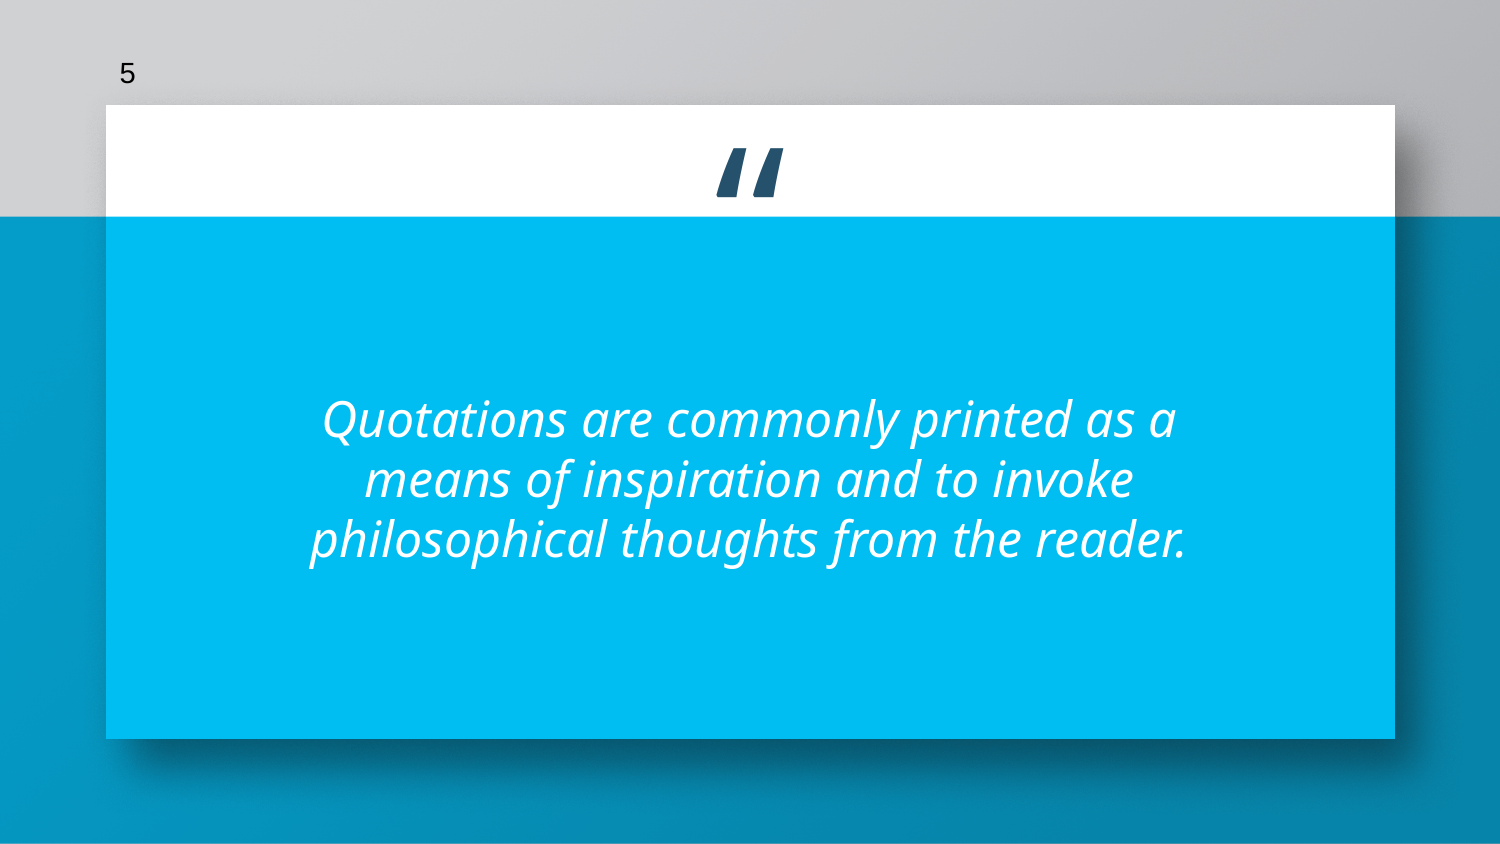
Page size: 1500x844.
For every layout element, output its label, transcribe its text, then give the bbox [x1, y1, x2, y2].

picture [0, 0, 1500, 216]
slide_number 5 [104, 0, 1395, 105]
list Quotations are commonly printed as a means of inspiration and to invoke philosophical thoughts from the reader. [262, 216, 1238, 738]
